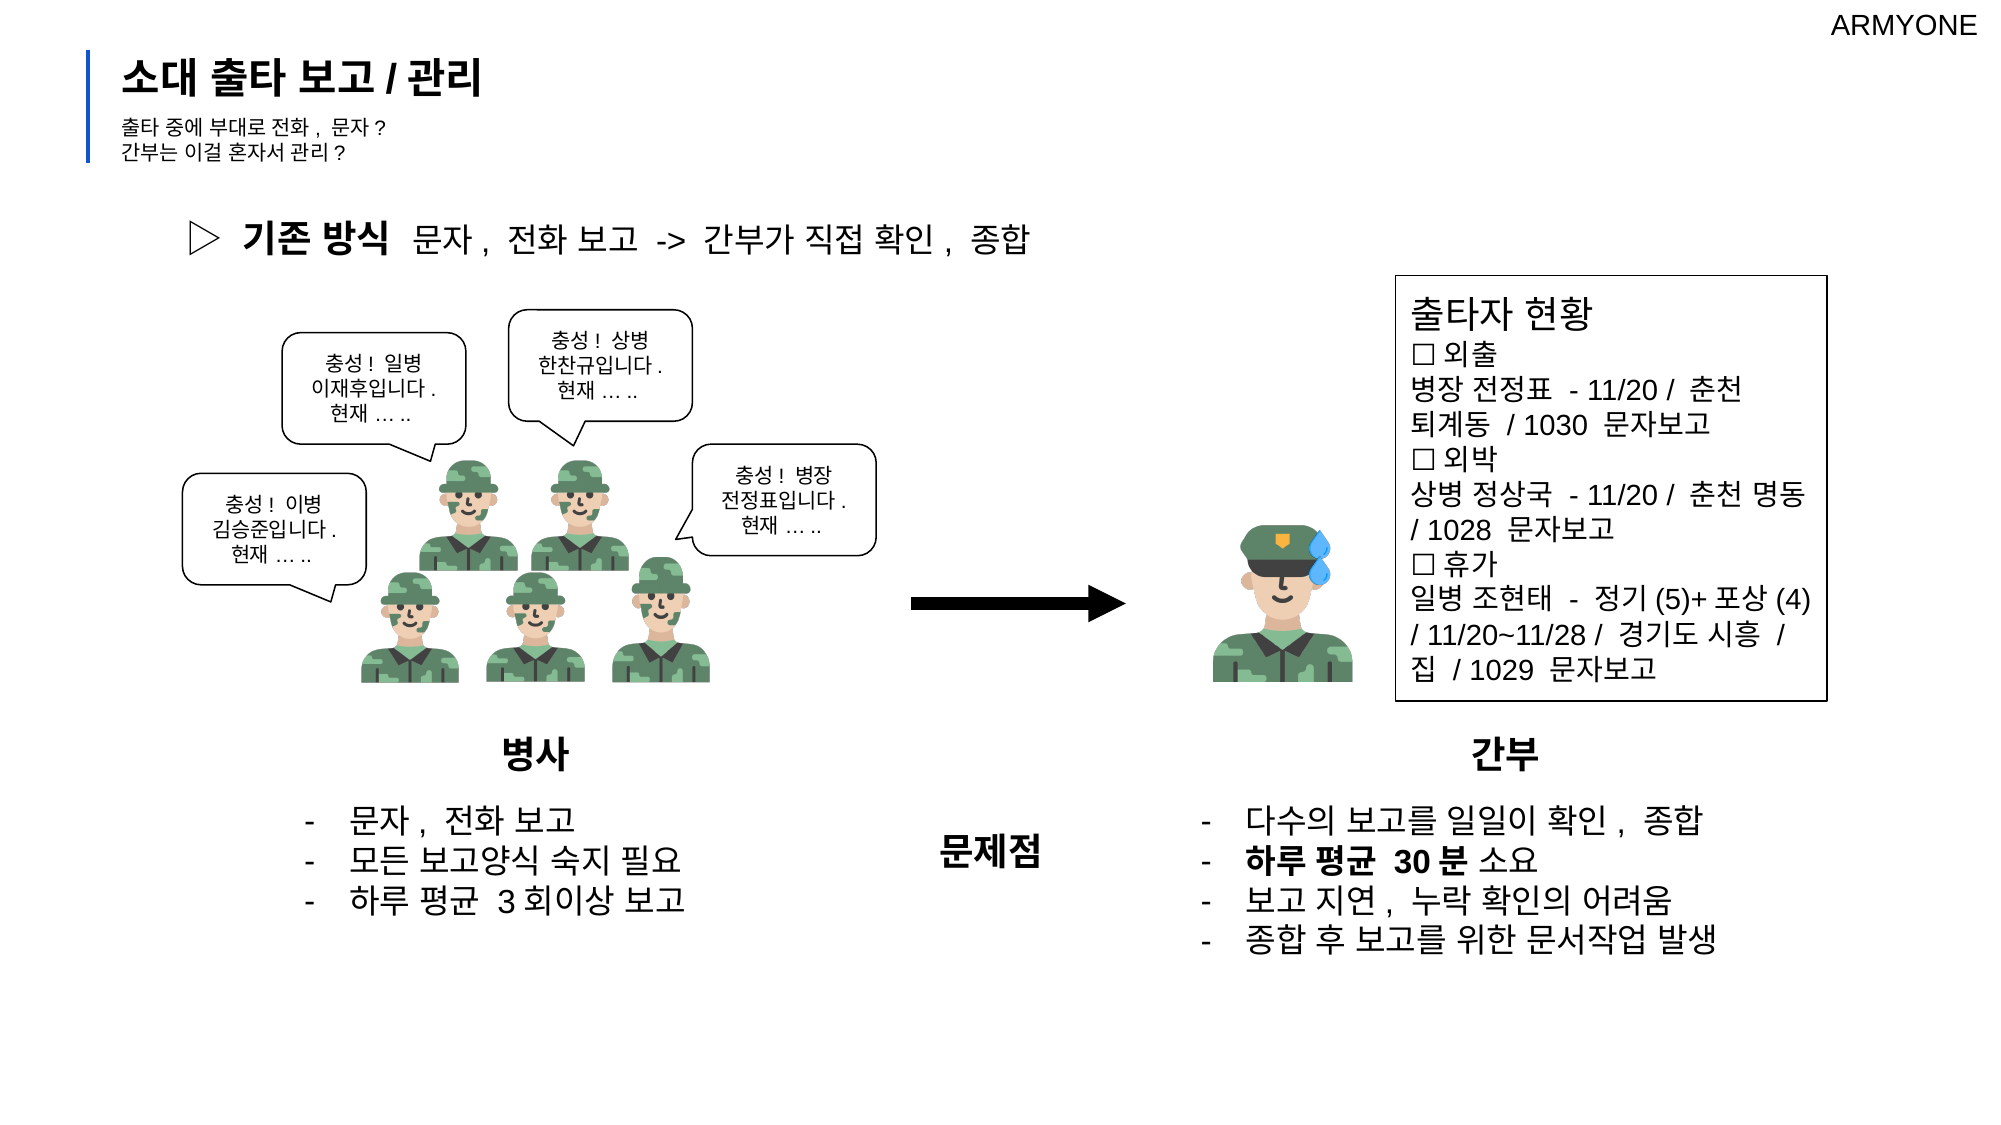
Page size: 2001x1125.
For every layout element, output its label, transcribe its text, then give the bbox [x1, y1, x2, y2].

text_box 병사 [458, 723, 613, 784]
picture [354, 459, 717, 684]
text_box 충성! 일병 이재후입니다. 현재 ….. [282, 332, 466, 458]
text_box ▷ 기존 방식 문자, 전화 보고 -> 간부가 직접 확인, 종합 [170, 207, 1078, 268]
text_box 다수의 보고를 일일이 확인, 종합 하루 평균 30분 소요 보고 지연, 누락 확인의 어려움 종합 후 보고를 위한 문서작업 발생 [1183, 792, 1828, 968]
picture [1202, 523, 1363, 684]
text_box ARMYONE [1809, 0, 2000, 50]
text_box 간부 [1406, 723, 1604, 784]
text_box 충성! 상병 한찬규입니다. 현재 ….. [508, 309, 693, 446]
text_box 충성! 병장 전정표입니다. 현재 ….. [675, 444, 877, 556]
text_box 출타자 현황 ☐외출 병장 전정표 - 11/20 / 춘천 퇴계동 / 1030 문자보고 ☐외박 상병 정상국 - 11/20 / 춘천 명동 / 1028 문자보고 ☐휴가 일병 조현태 - 정기(5)+포상(4) / 11/20~11/28 / 경기도 시흥 / 집 / 1029 문자보고 [1395, 275, 1828, 702]
text_box 소대 출타 보고/관리 출타 중에 부대로 전화, 문자? 간부는 이걸 혼자서 관리? [106, 36, 893, 170]
text_box 문제점 [892, 820, 1090, 881]
text_box 충성! 이병 김승준입니다. 현재 ….. [182, 473, 367, 602]
text_box 문자, 전화 보고 모든 보고양식 숙지 필요 하루 평균 3회이상 보고 [287, 792, 784, 928]
